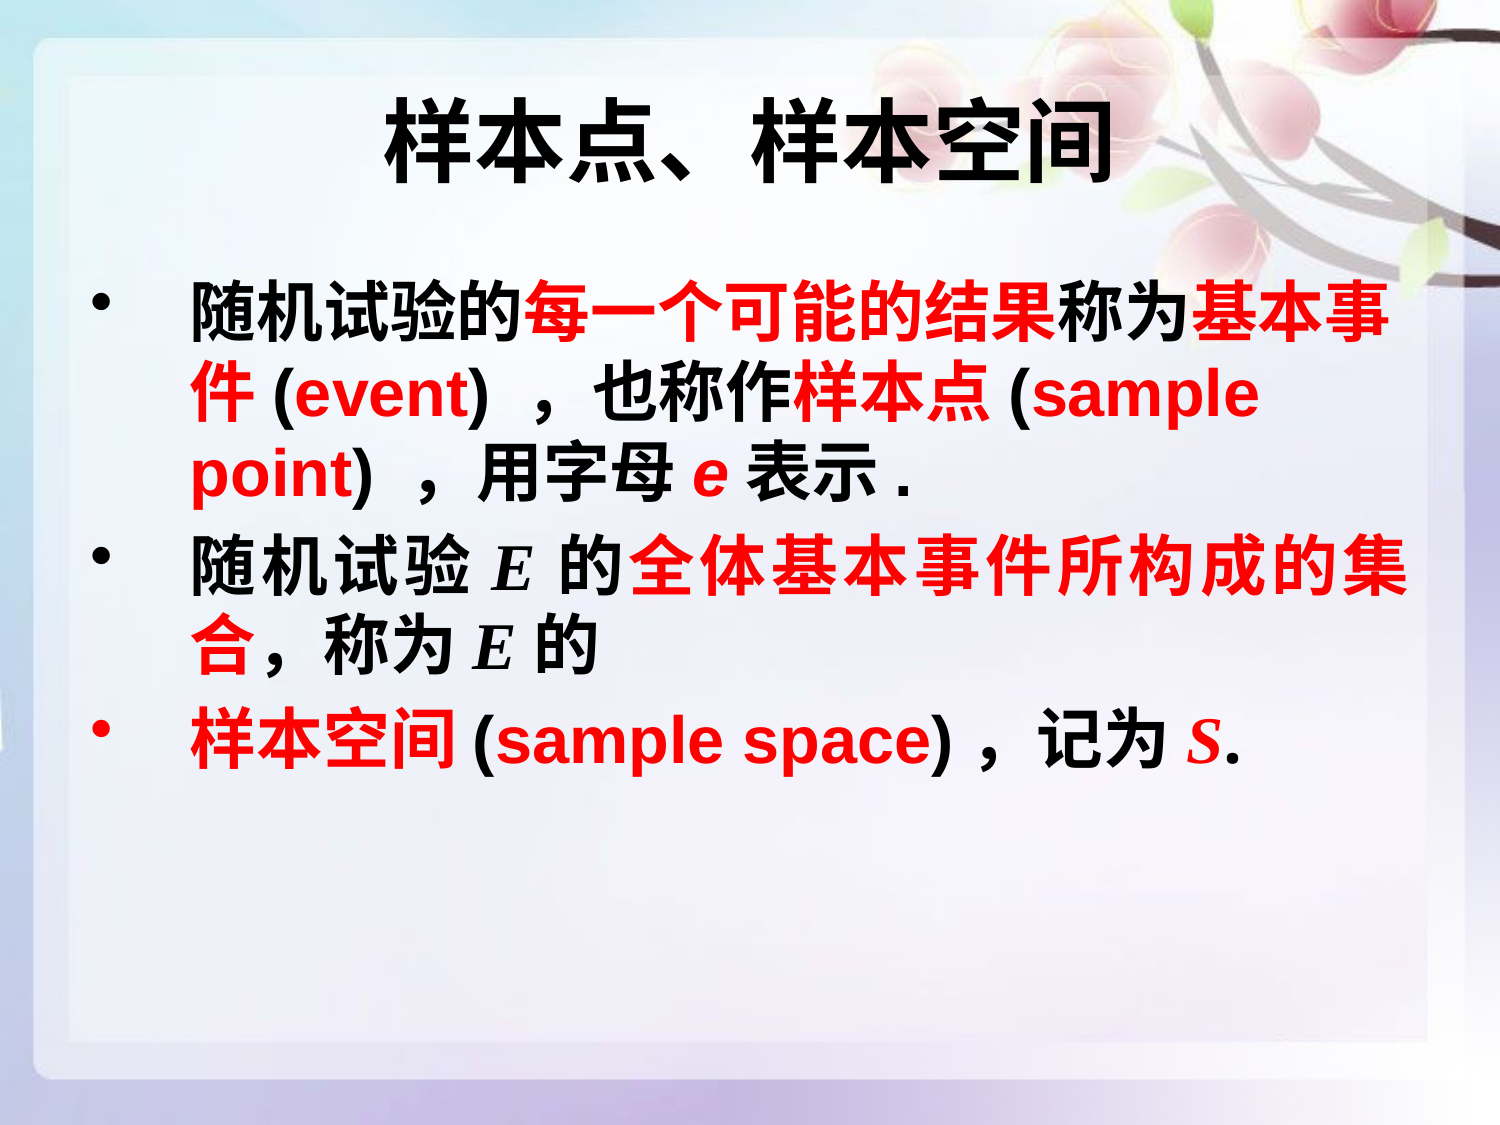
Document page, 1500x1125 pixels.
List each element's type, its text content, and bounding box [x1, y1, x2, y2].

picture [0, 0, 1500, 1125]
list 随机试验的每一个可能的结果称为基本事件(event) ，也称作样本点(sample point) ，用字母e表示. 随机试验E的全体基本事件所构成的集合，称为E的 样本空间(sample space)，记为S. [74, 262, 1426, 1006]
title 样本点、样本空间 [74, 44, 1426, 233]
